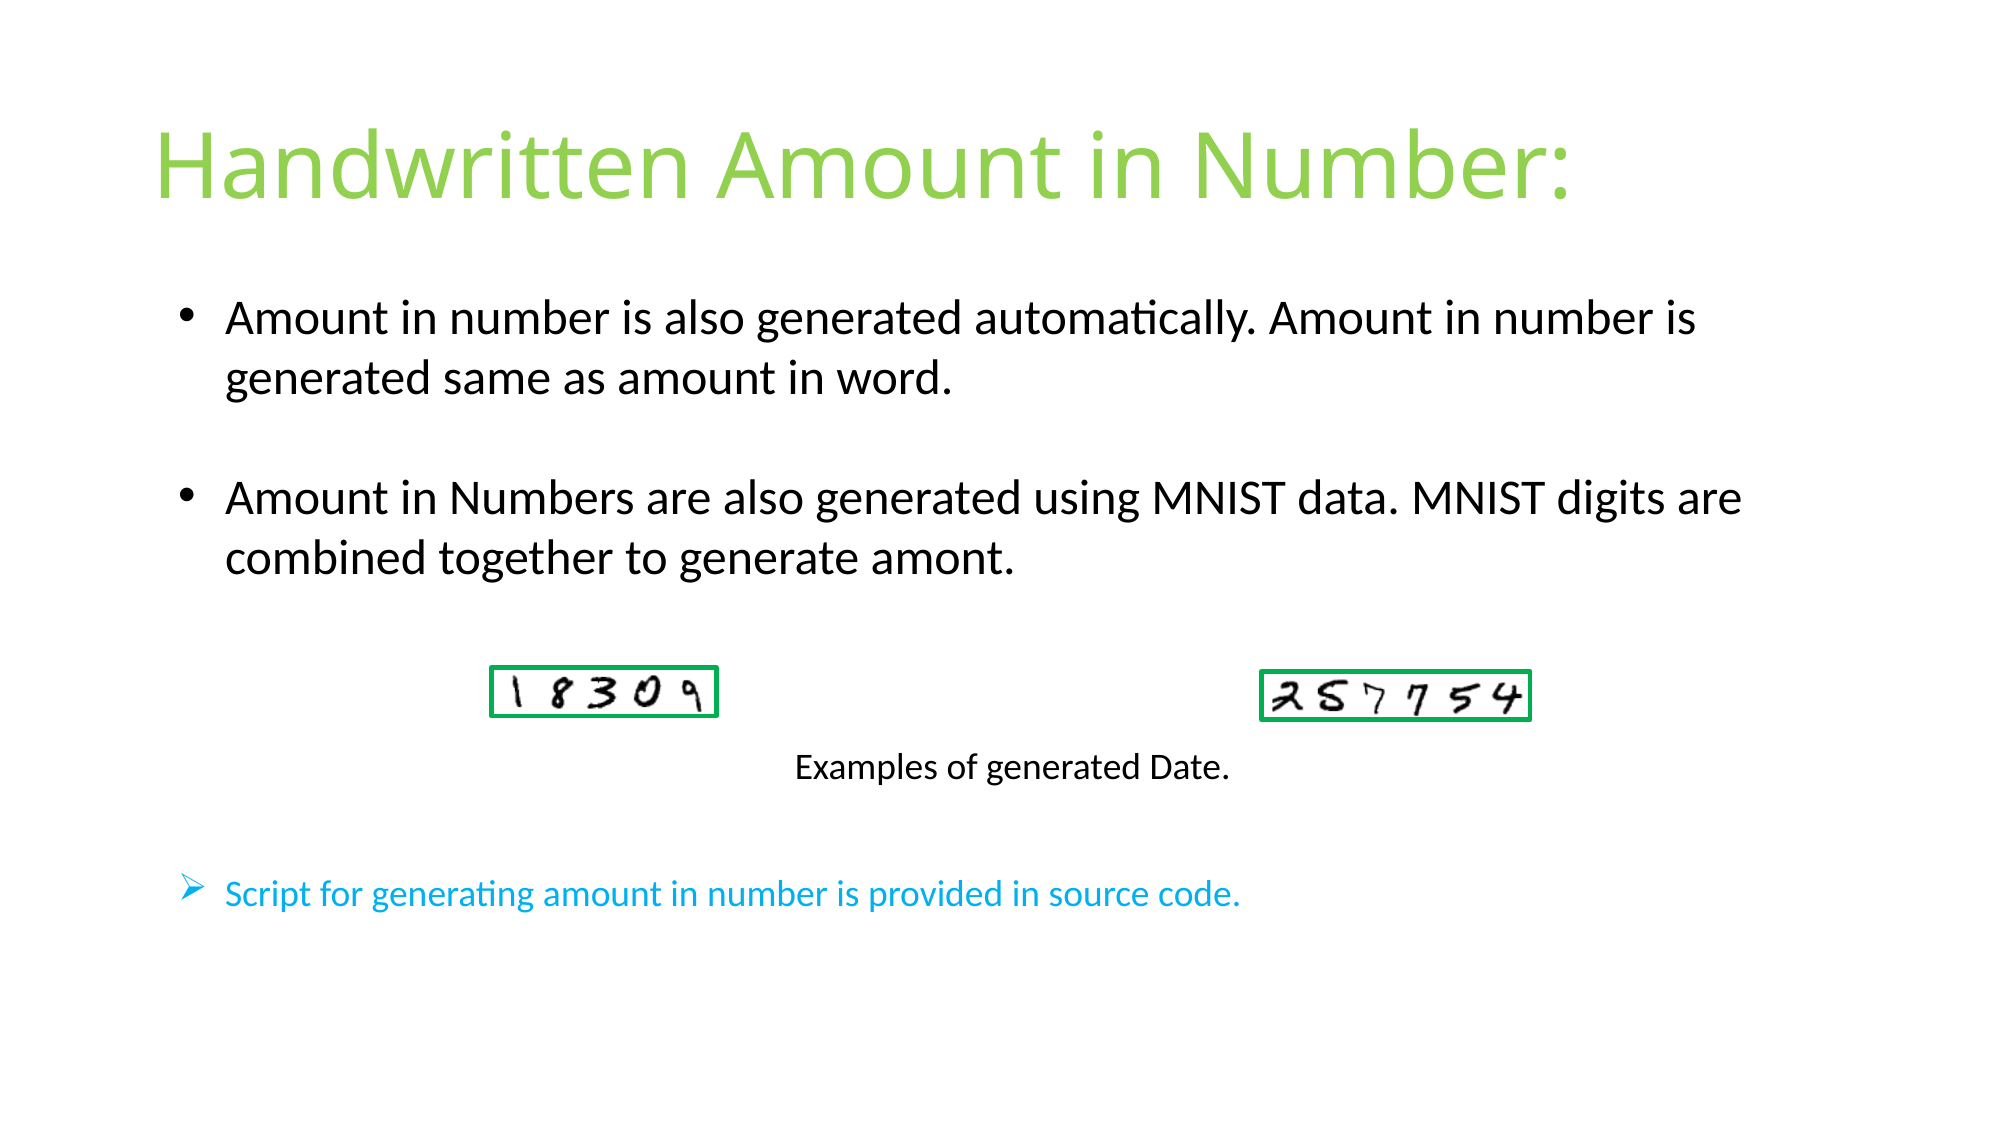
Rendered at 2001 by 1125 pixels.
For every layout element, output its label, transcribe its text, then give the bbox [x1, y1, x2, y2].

text_box Examples of generated Date. [580, 734, 1445, 795]
text_box Script for generating amount in number is provided in source code. [163, 861, 1350, 922]
picture [1263, 673, 1528, 718]
picture [493, 669, 714, 714]
text_box Amount in number is also generated automatically. Amount in number is generated same as amount in word. Amount in Numbers are also generated using MNIST data. MNIST digits are combined together to generate amont. [163, 277, 1863, 592]
title Handwritten Amount in Number: [137, 59, 1863, 278]
